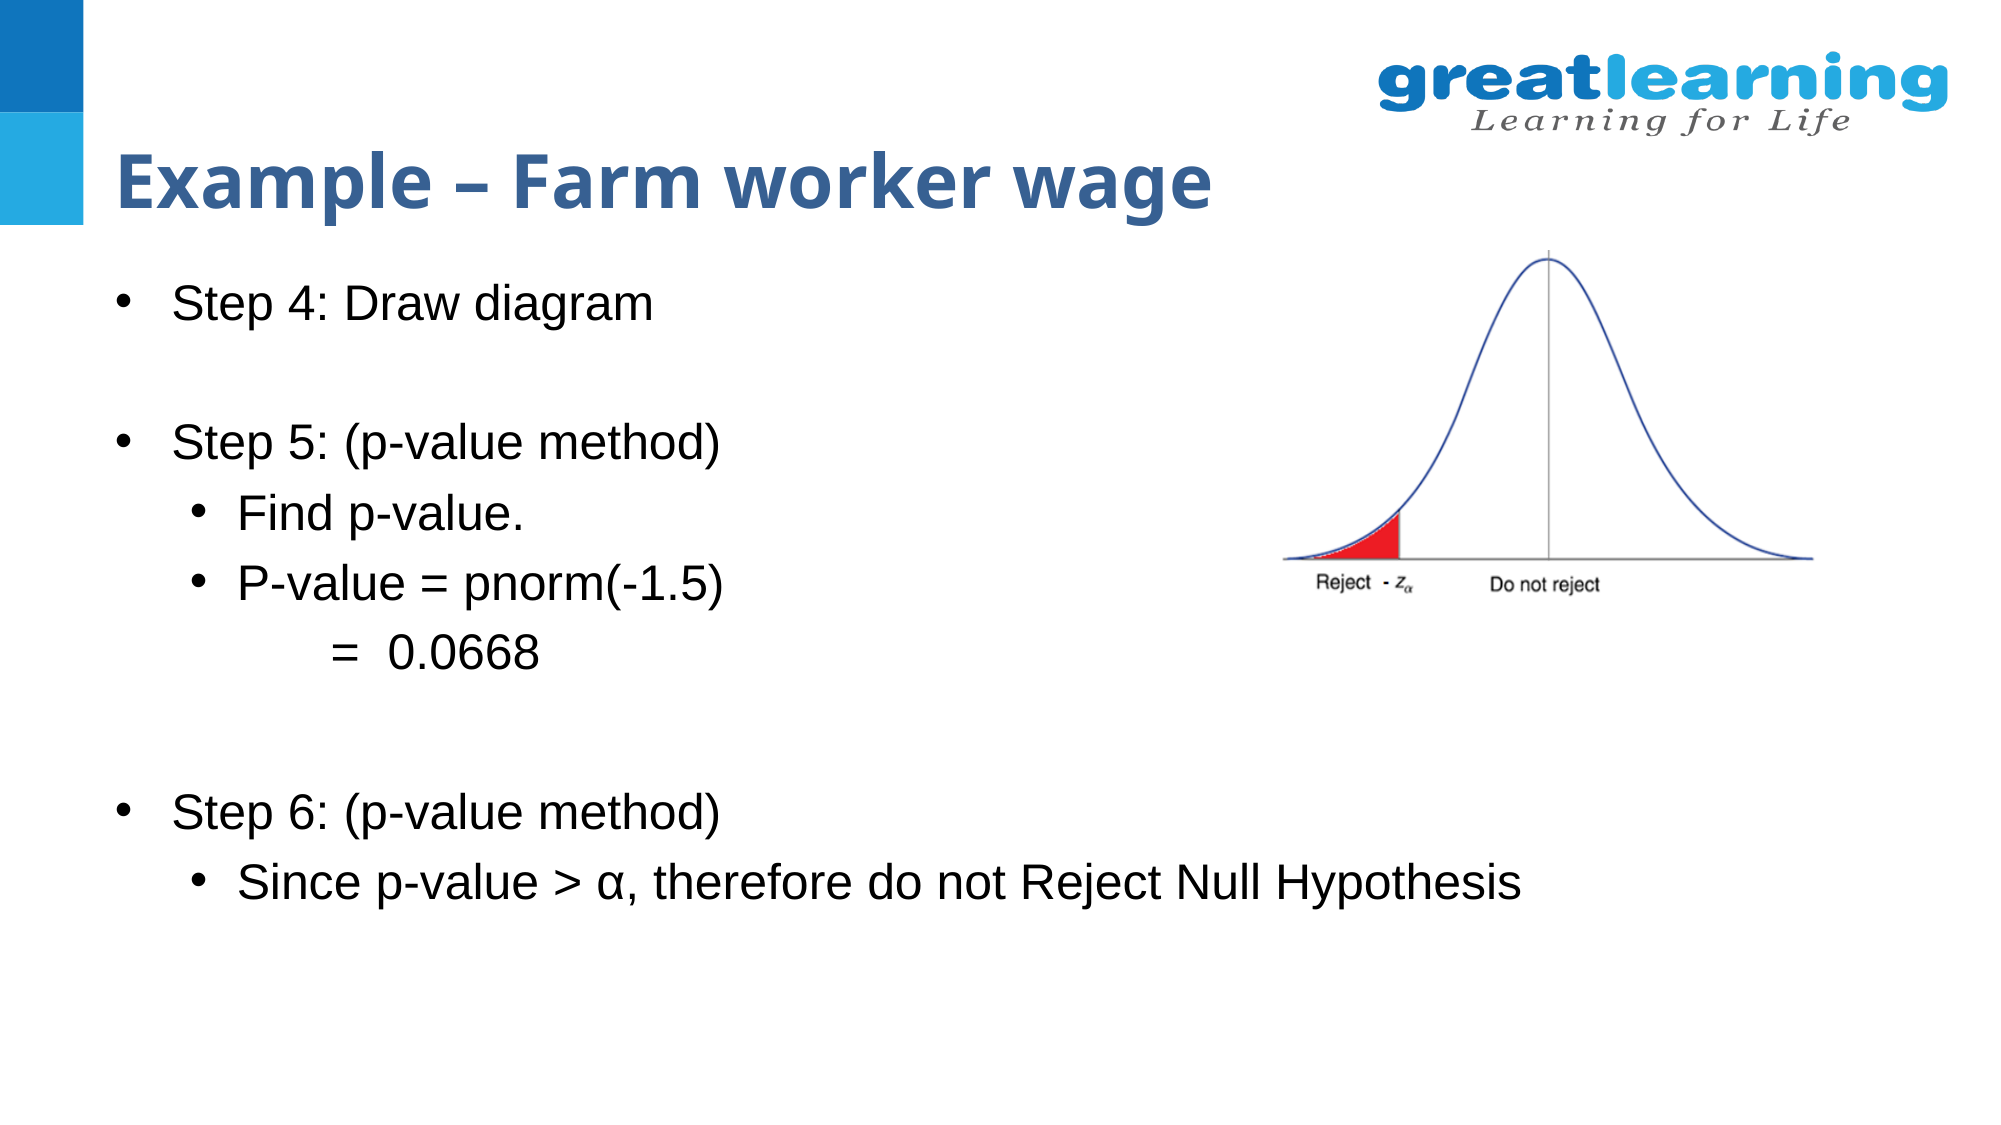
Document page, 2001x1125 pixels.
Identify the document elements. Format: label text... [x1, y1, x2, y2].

list Step 4: Draw diagram Step 5: (p-value method) Find p-value. P-value = pnorm(-1.5) = 0.0668 Step 6: (p-value method) Since p-value > α, therefore do not Reject Null Hypothesis [99, 262, 1900, 1069]
picture [1278, 249, 1827, 605]
picture [1376, 49, 1950, 138]
title Example – Farm worker wage [99, 85, 1900, 262]
